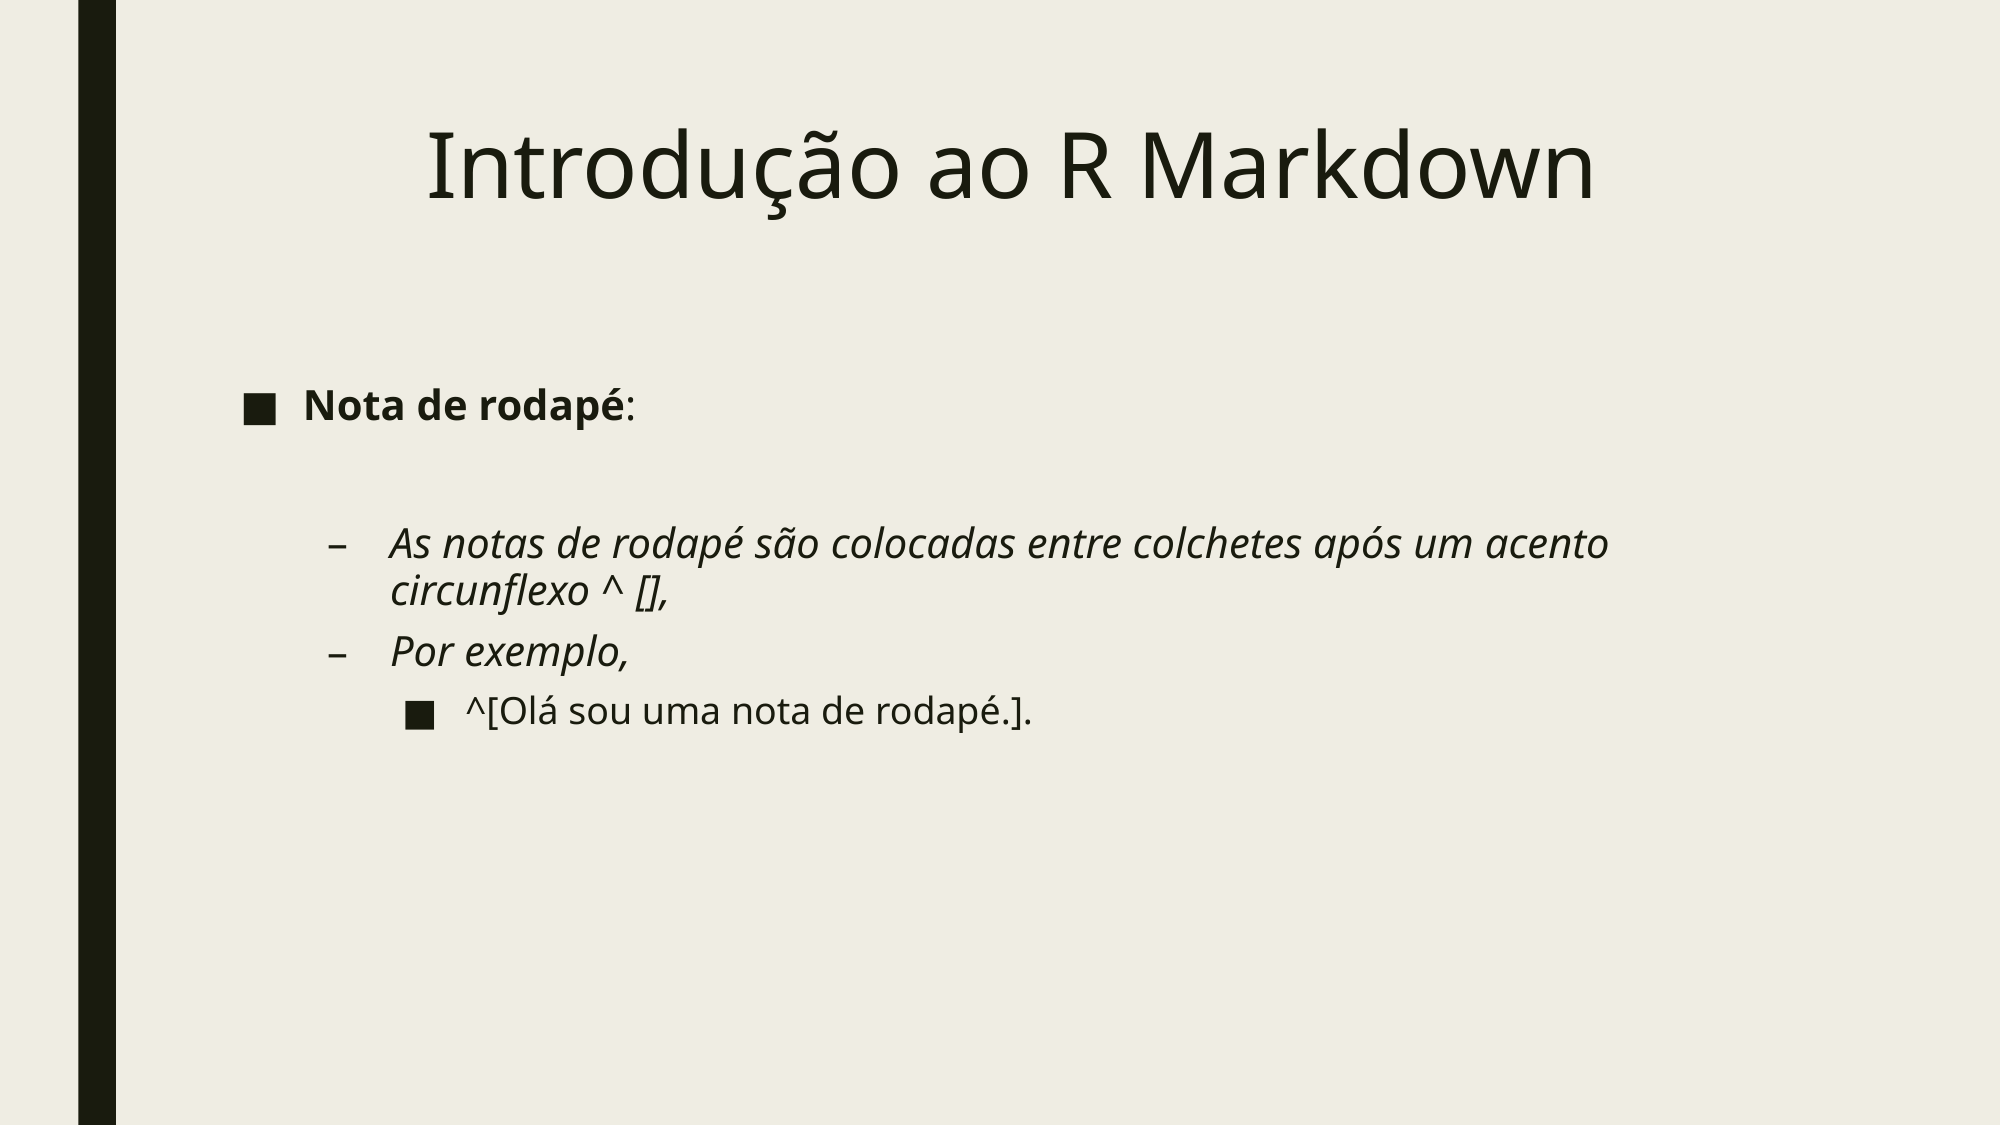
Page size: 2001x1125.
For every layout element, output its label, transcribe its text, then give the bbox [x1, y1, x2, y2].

title Introdução ao R Markdown [225, 112, 1800, 357]
list Nota de rodapé: As notas de rodapé são colocadas entre colchetes após um acento circunflexo ^ [], Por exemplo, ^[Olá sou uma nota de rodapé.]. [225, 375, 1800, 963]
